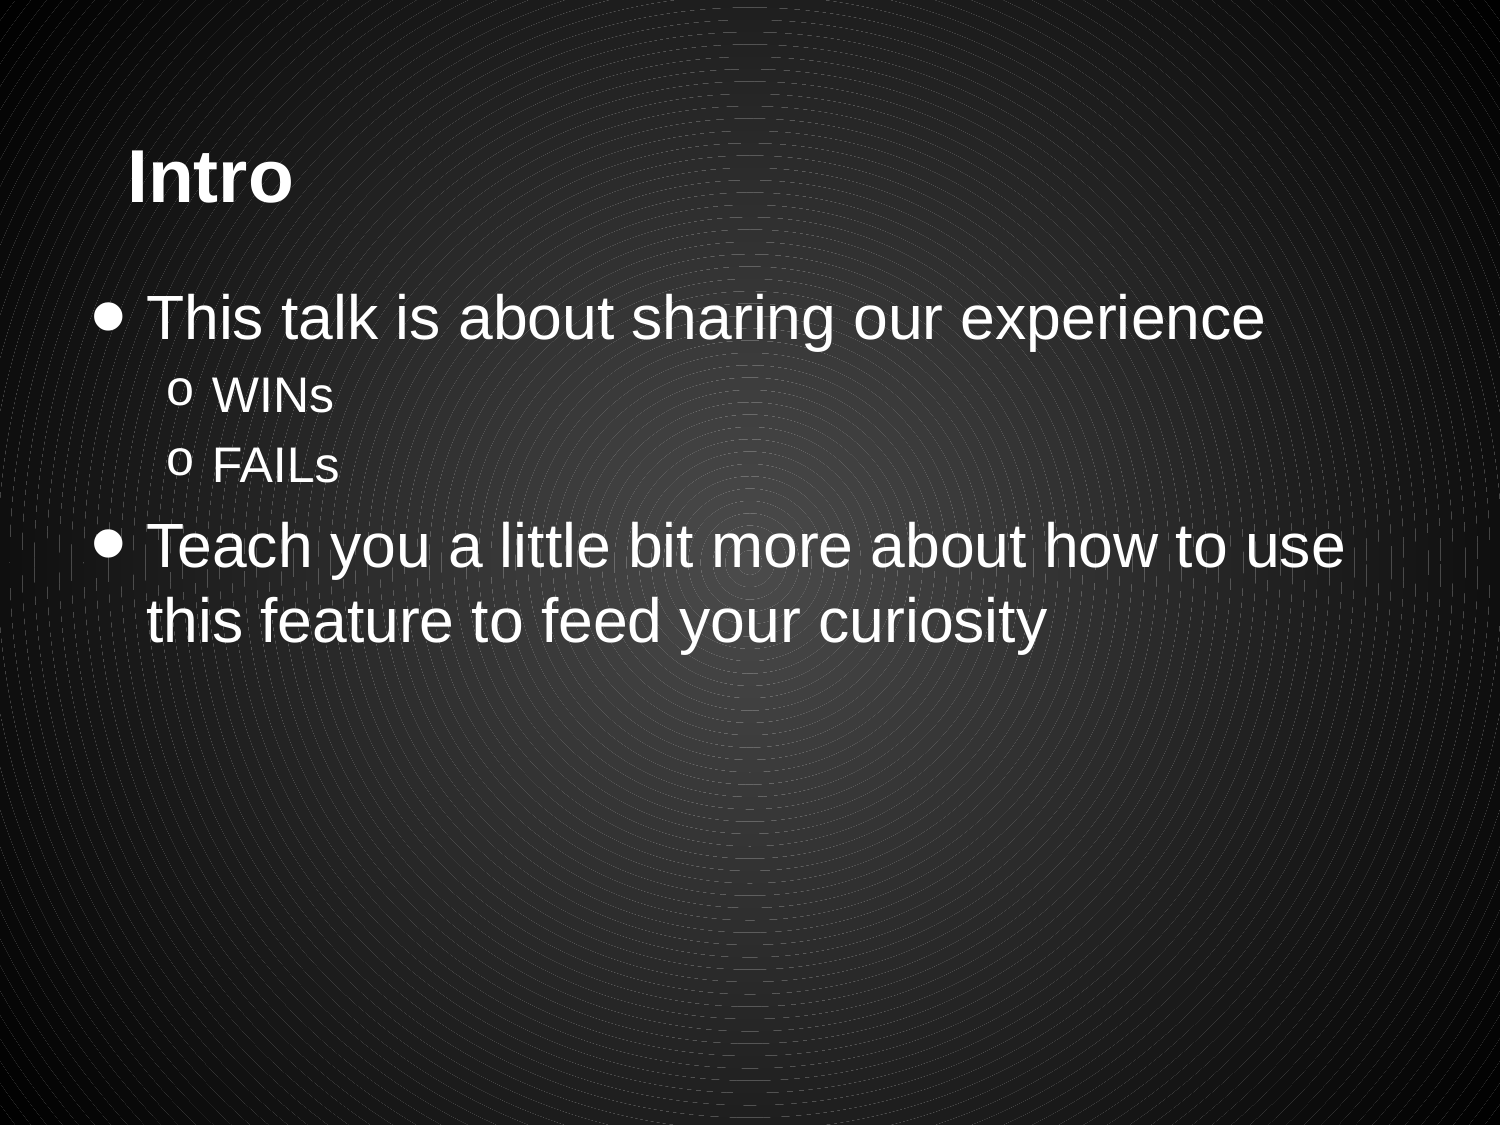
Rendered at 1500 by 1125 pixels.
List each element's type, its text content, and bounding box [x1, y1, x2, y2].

title Intro [75, 45, 1425, 233]
list This talk is about sharing our experience WINs FAILs Teach you a little bit more about how to use this feature to feed your curiosity [75, 262, 1425, 1078]
